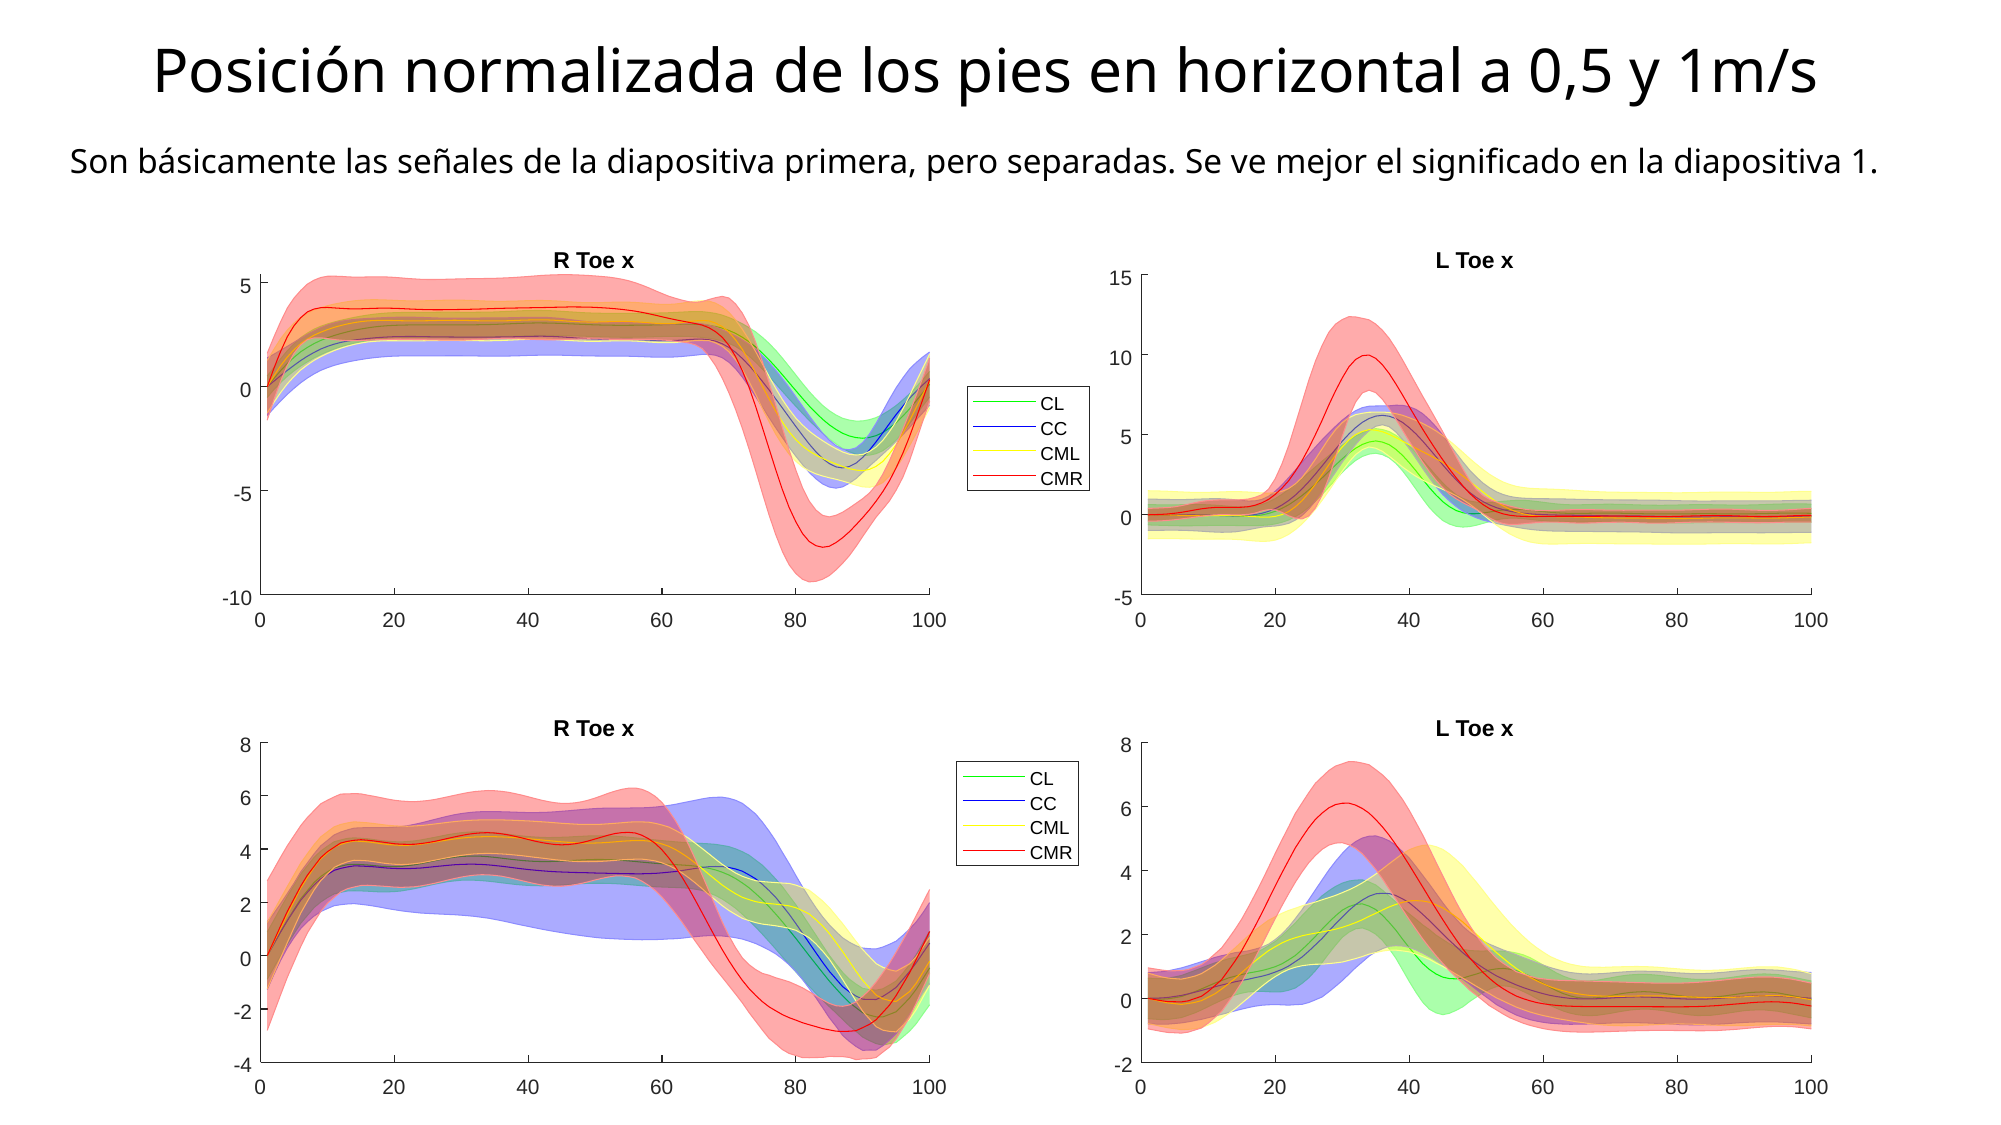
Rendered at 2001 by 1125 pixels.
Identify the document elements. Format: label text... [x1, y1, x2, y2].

text_box Son básicamente las señales de la diapositiva primera, pero separadas. Se ve mejor el significado en la diapositiva 1. [55, 133, 1929, 188]
text_box Posición normalizada de los pies en horizontal a 0,5 y 1m/s [137, 20, 1863, 125]
picture [0, 685, 2000, 1106]
picture [0, 204, 2000, 673]
